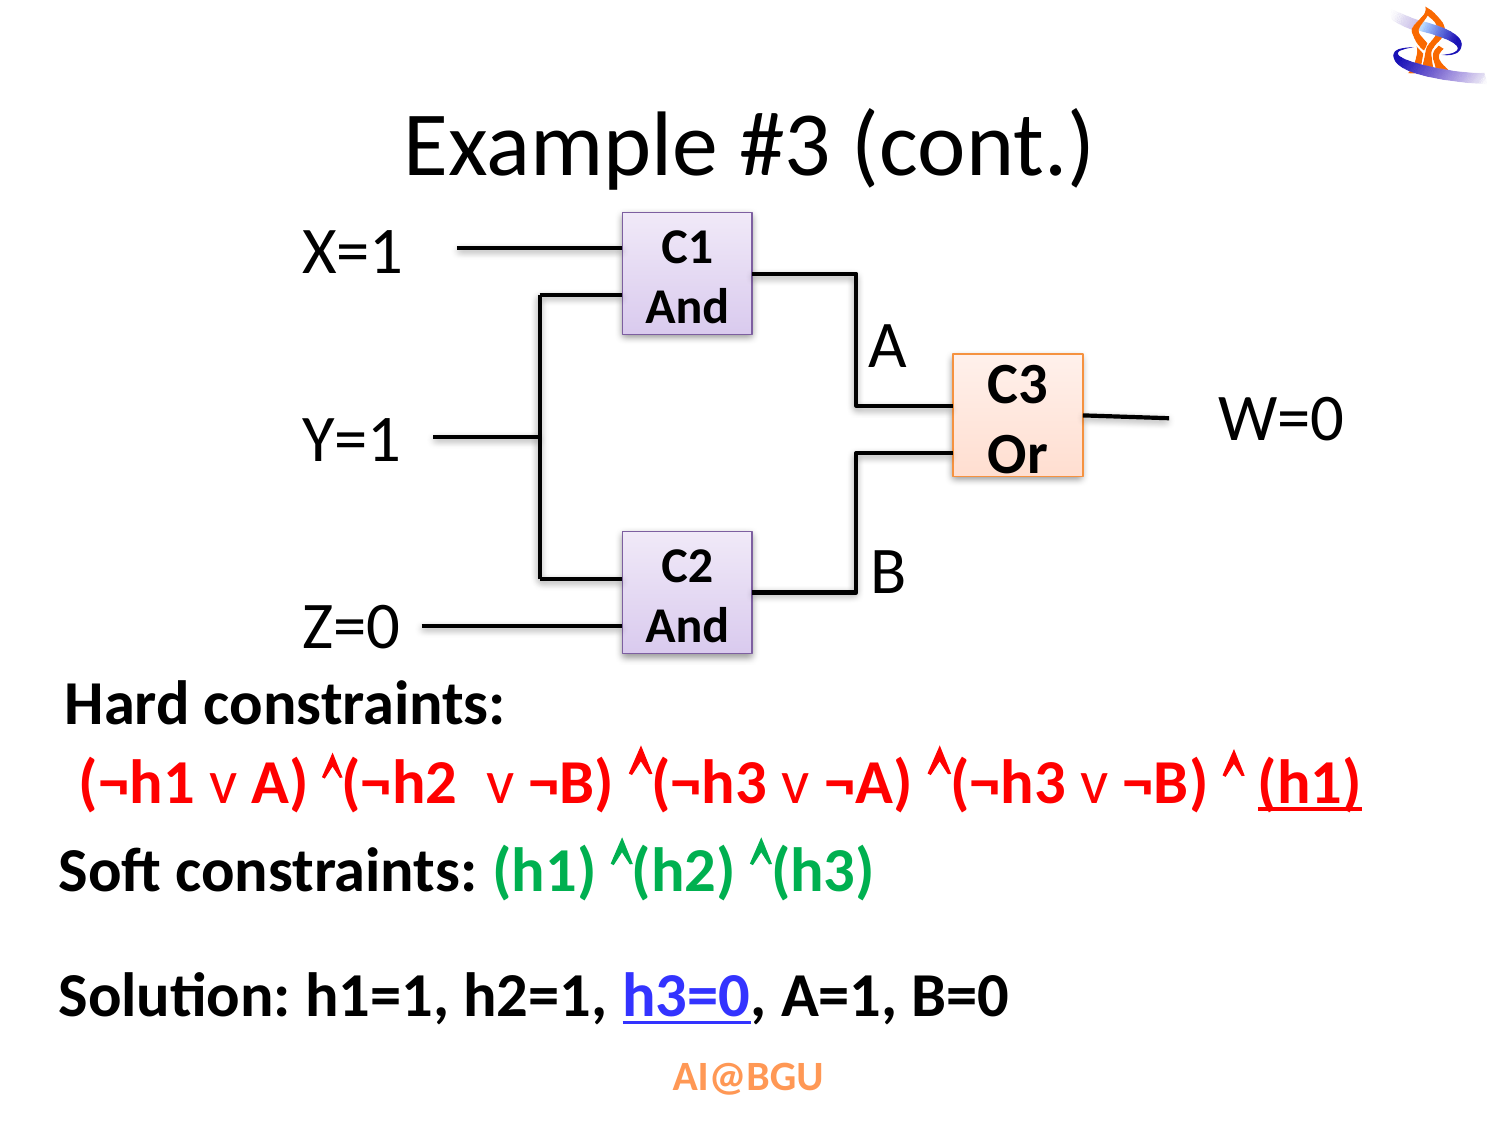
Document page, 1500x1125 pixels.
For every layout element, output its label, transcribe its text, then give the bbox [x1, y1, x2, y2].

text_box Hard constraints: (¬h1 v A) (¬h2 v ¬B) (¬h3 v ¬A) (¬h3 v ¬B)  (h1) [50, 654, 1500, 899]
text_box Soft constraints: (h1) (h2) (h3) [43, 821, 1500, 912]
title Example #3 (cont.) [75, 45, 1425, 233]
text_box Solution: h1=1, h2=1, h3=0, A=1, B=0 [43, 946, 1500, 1037]
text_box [287, 199, 1376, 672]
picture [1374, 1, 1498, 101]
